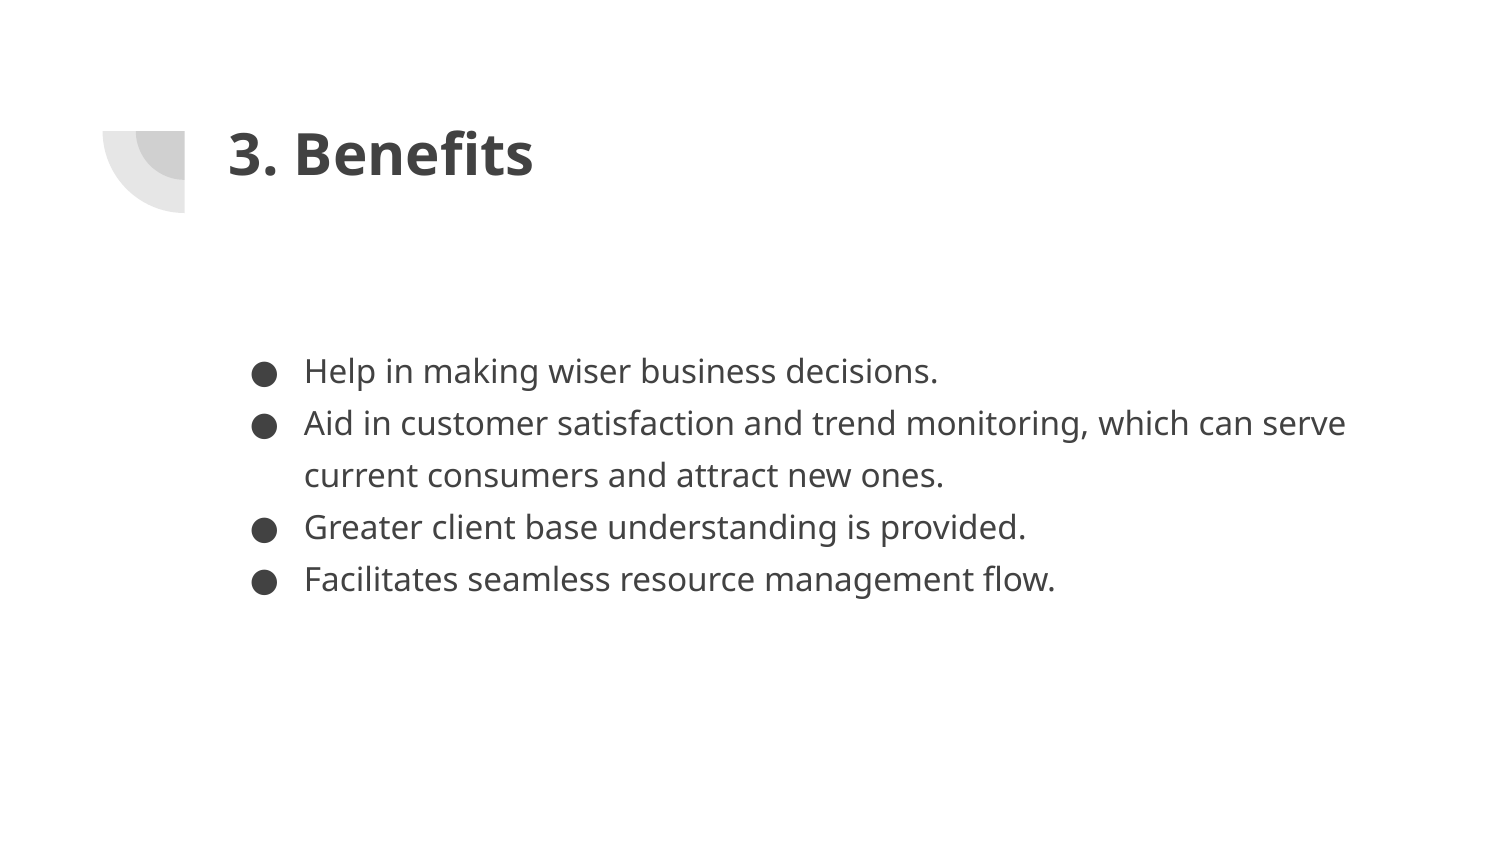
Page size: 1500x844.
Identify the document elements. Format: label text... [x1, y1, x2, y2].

list Help in making wiser business decisions. Aid in customer satisfaction and trend monitoring, which can serve current consumers and attract new ones. Greater client base understanding is provided. Facilitates seamless resource management flow. [213, 326, 1368, 744]
title 3. Benefits [213, 98, 1368, 263]
